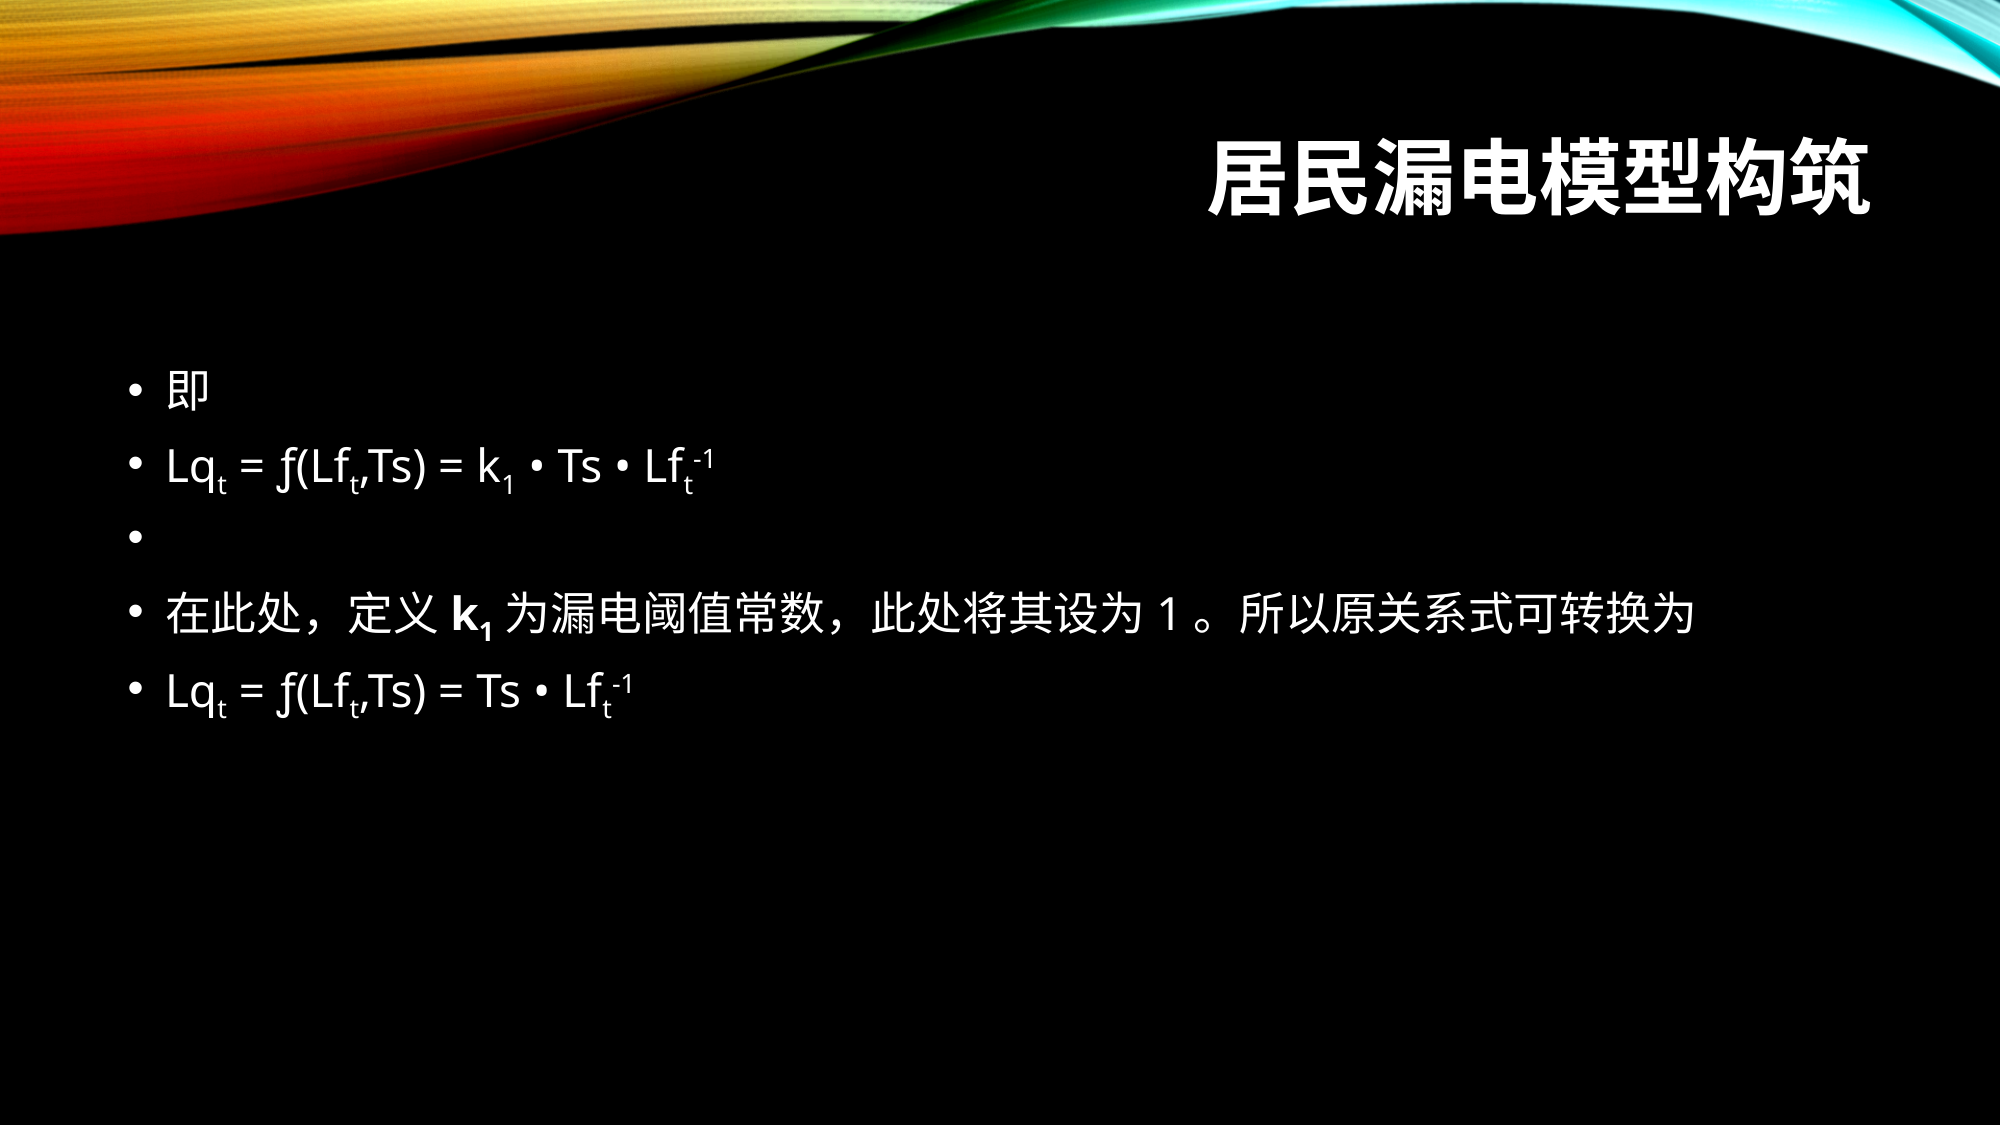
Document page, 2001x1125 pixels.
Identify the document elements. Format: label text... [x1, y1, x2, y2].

picture [0, 0, 2000, 237]
list 即 Lqt = ƒ(Lft,Ts) = k1 • Ts • Lft-1 在此处，定义k1为漏电阈值常数，此处将其设为1。所以原关系式可转换为 Lqt = ƒ(Lft,Ts) = Ts • Lft-1 [112, 360, 1888, 1021]
title 居民漏电模型构筑 [474, 125, 1888, 338]
